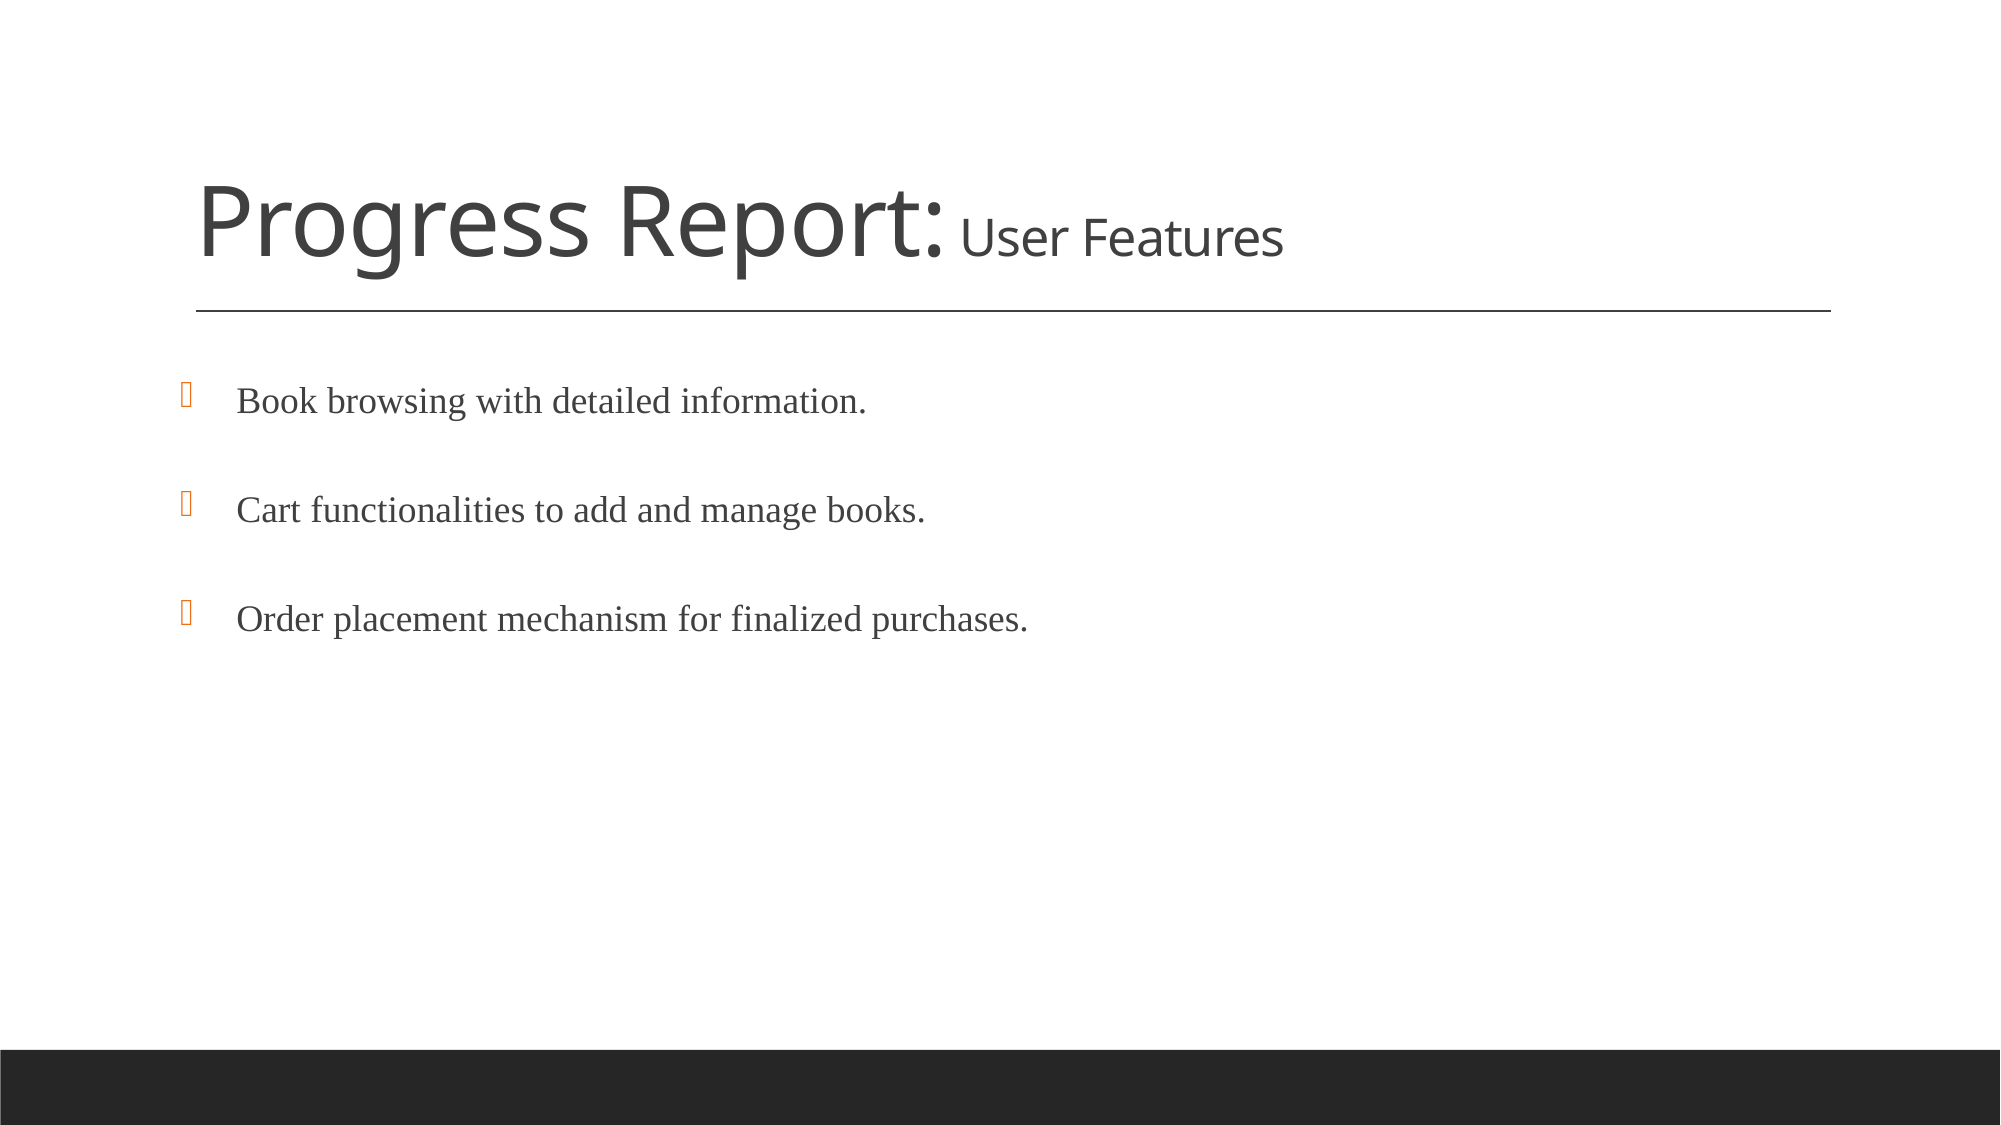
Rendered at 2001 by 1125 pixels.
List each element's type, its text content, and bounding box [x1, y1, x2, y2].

list Book browsing with detailed information. Cart functionalities to add and manage books. Order placement mechanism for finalized purchases. [180, 345, 1830, 963]
title Progress Report: User Features [180, 47, 1830, 285]
